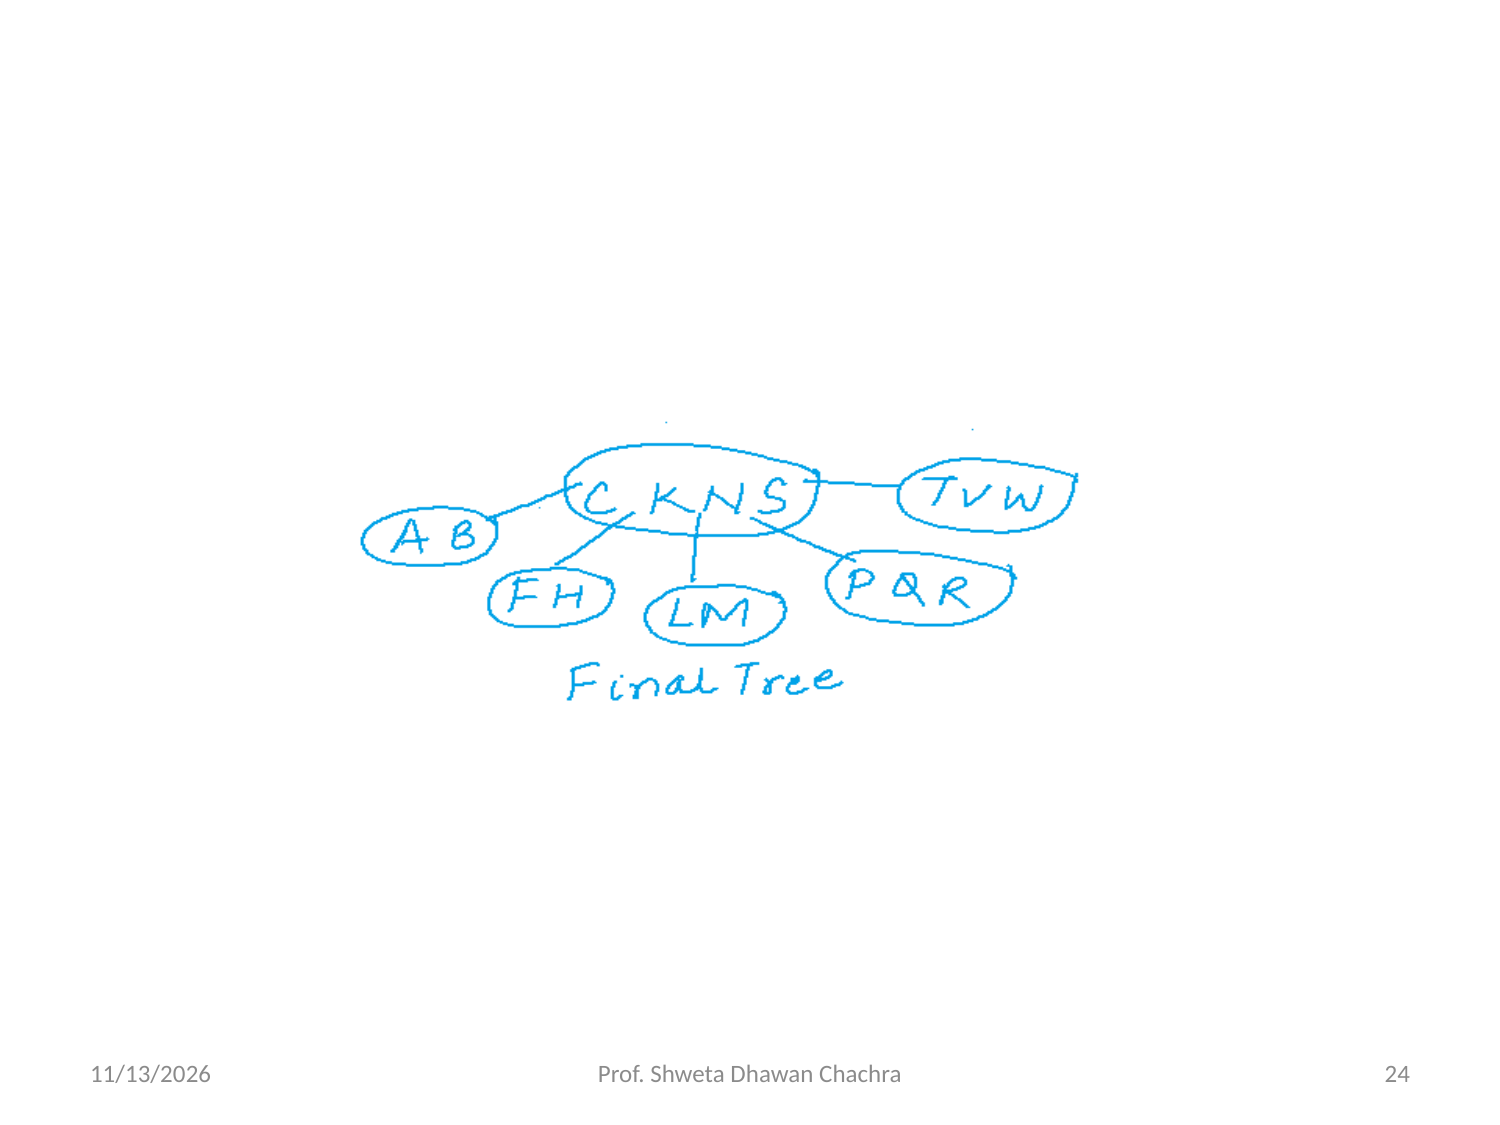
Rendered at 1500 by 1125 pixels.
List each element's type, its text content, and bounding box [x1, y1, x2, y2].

footer Prof. Shweta Dhawan Chachra [512, 1042, 988, 1103]
slide_number 24 [1074, 1042, 1425, 1103]
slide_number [75, 1042, 425, 1103]
picture [349, 412, 1094, 722]
